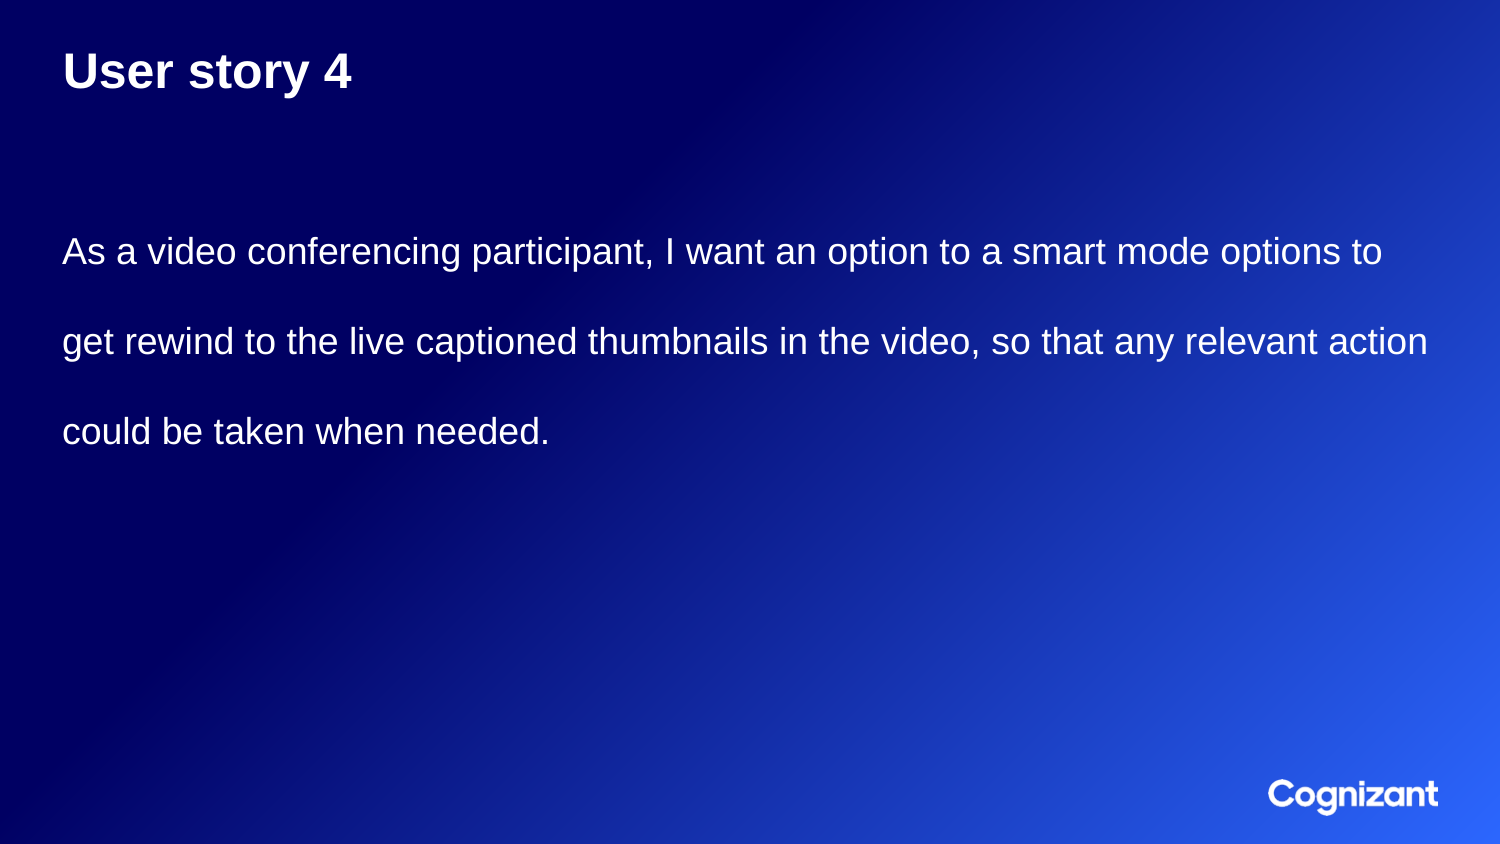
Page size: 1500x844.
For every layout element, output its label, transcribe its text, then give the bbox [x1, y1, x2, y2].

list As a video conferencing participant, I want an option to a smart mode options to get rewind to the live captioned thumbnails in the video, so that any relevant action could be taken when needed. [62, 182, 1438, 727]
title User story 4 [63, 45, 1438, 147]
picture [1268, 779, 1438, 816]
